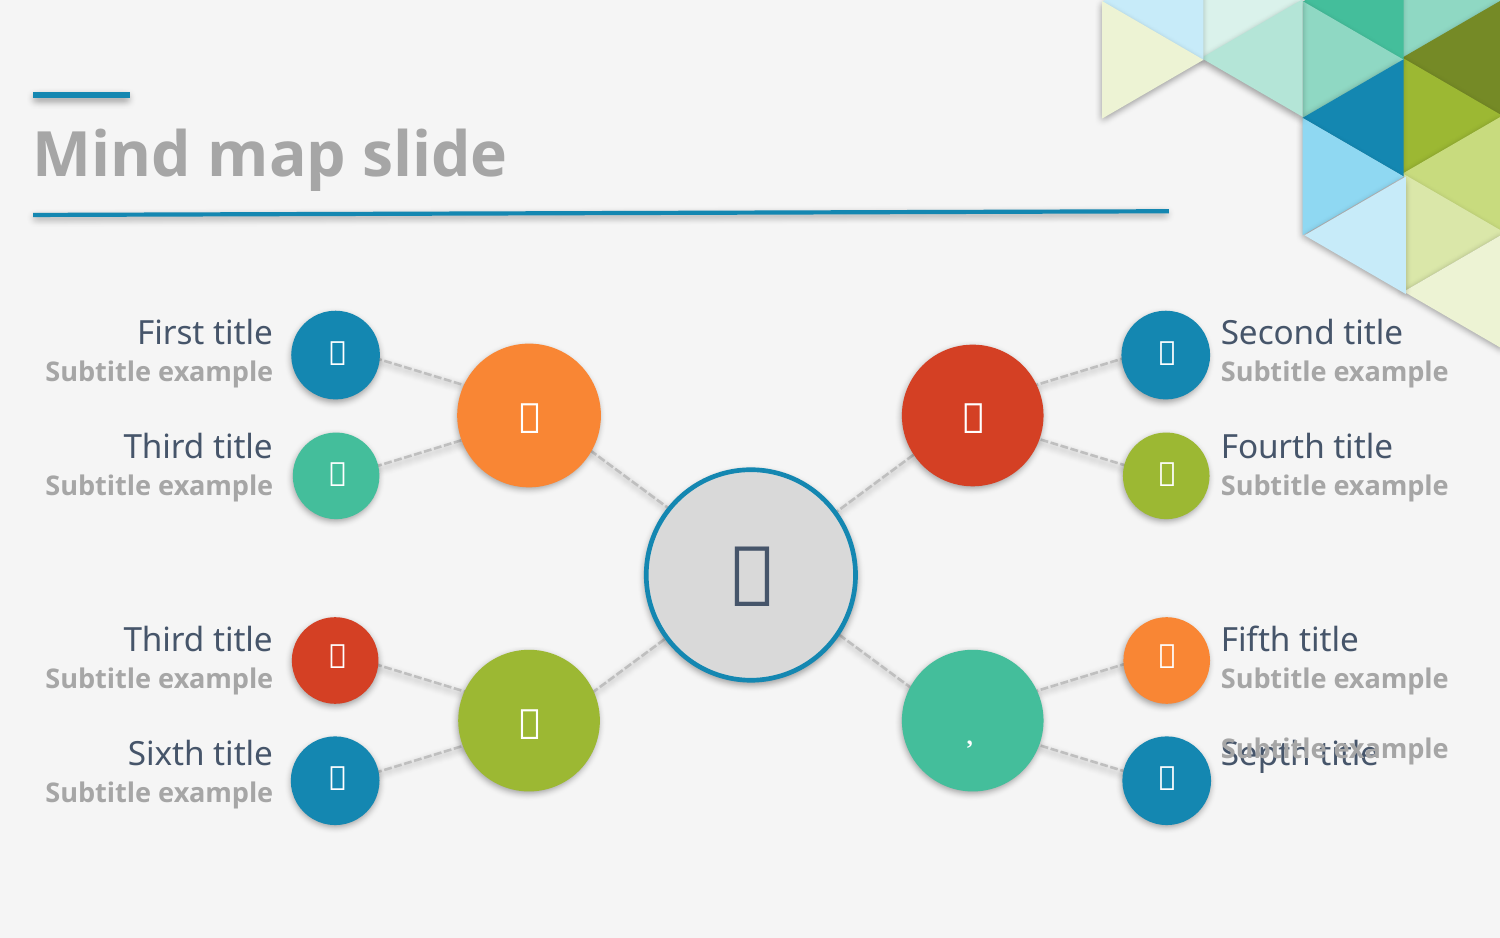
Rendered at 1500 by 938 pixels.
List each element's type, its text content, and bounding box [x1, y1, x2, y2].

list Sixth title [27, 723, 274, 761]
list Third title [27, 609, 274, 648]
list Subtitle example [27, 454, 274, 514]
list First title [27, 302, 274, 340]
list  [487, 384, 572, 449]
list Subtitle example [27, 340, 274, 400]
list Fourth title [1220, 415, 1467, 454]
list  [931, 690, 1016, 755]
list  [1125, 744, 1210, 809]
list Subtitle example [1220, 648, 1467, 707]
list  [1125, 441, 1210, 506]
list Third title [27, 415, 274, 454]
list Mind map slide [33, 122, 1167, 182]
list Subtitle example [27, 648, 274, 707]
list Subtitle example [1220, 454, 1467, 514]
list  [295, 623, 380, 688]
list Subtitle example [1220, 340, 1467, 400]
list  [710, 540, 795, 605]
list  [487, 690, 572, 755]
list  [1125, 623, 1210, 688]
list Fifth title [1220, 609, 1467, 648]
list  [295, 441, 380, 506]
list Subtitle example [1220, 724, 1467, 784]
list Subtitle example [27, 761, 274, 821]
list  [295, 744, 380, 809]
list  [931, 384, 1016, 449]
list Second title [1220, 302, 1467, 340]
list  [295, 319, 380, 384]
list  [1125, 319, 1210, 384]
